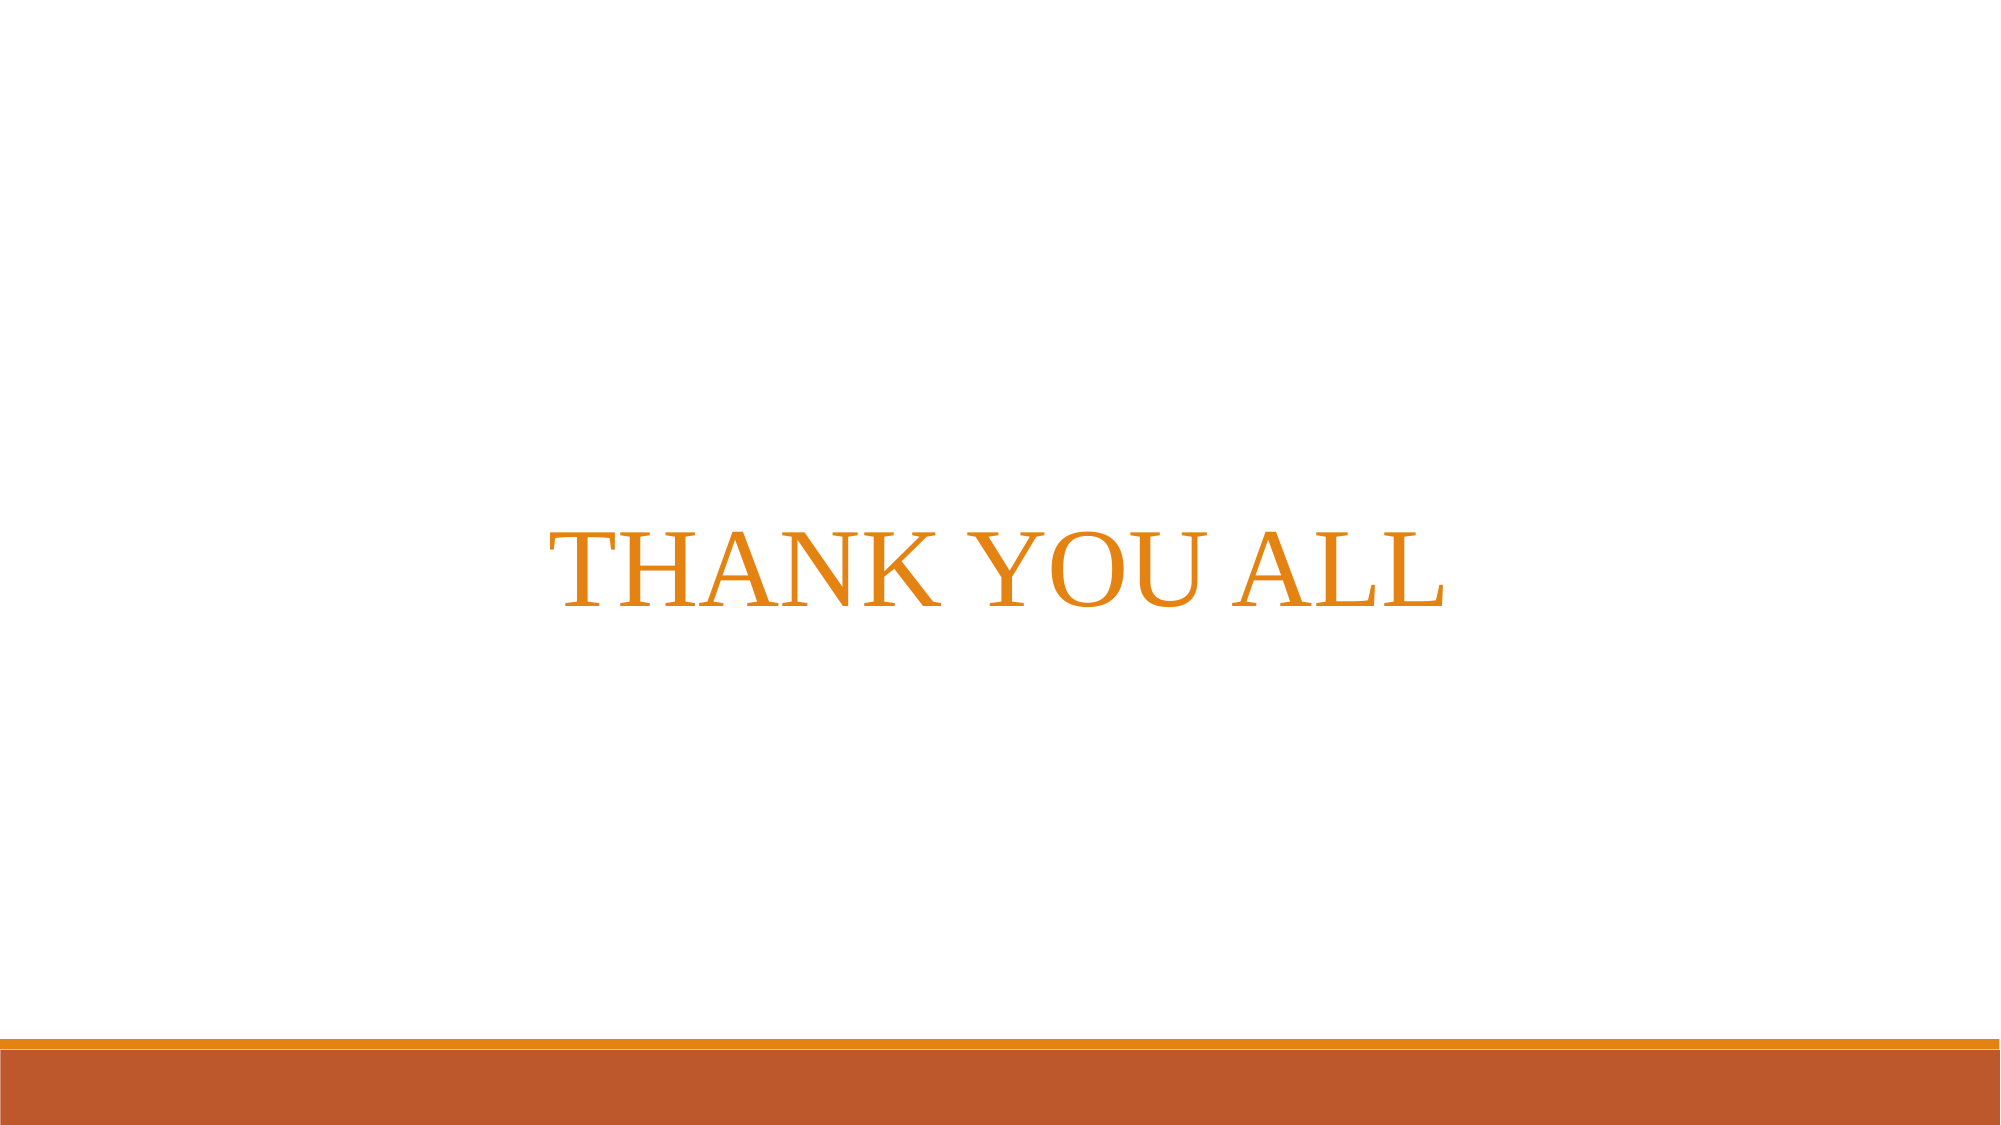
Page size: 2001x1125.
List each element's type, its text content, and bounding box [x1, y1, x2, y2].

text_box THANK YOU ALL [533, 486, 1467, 637]
